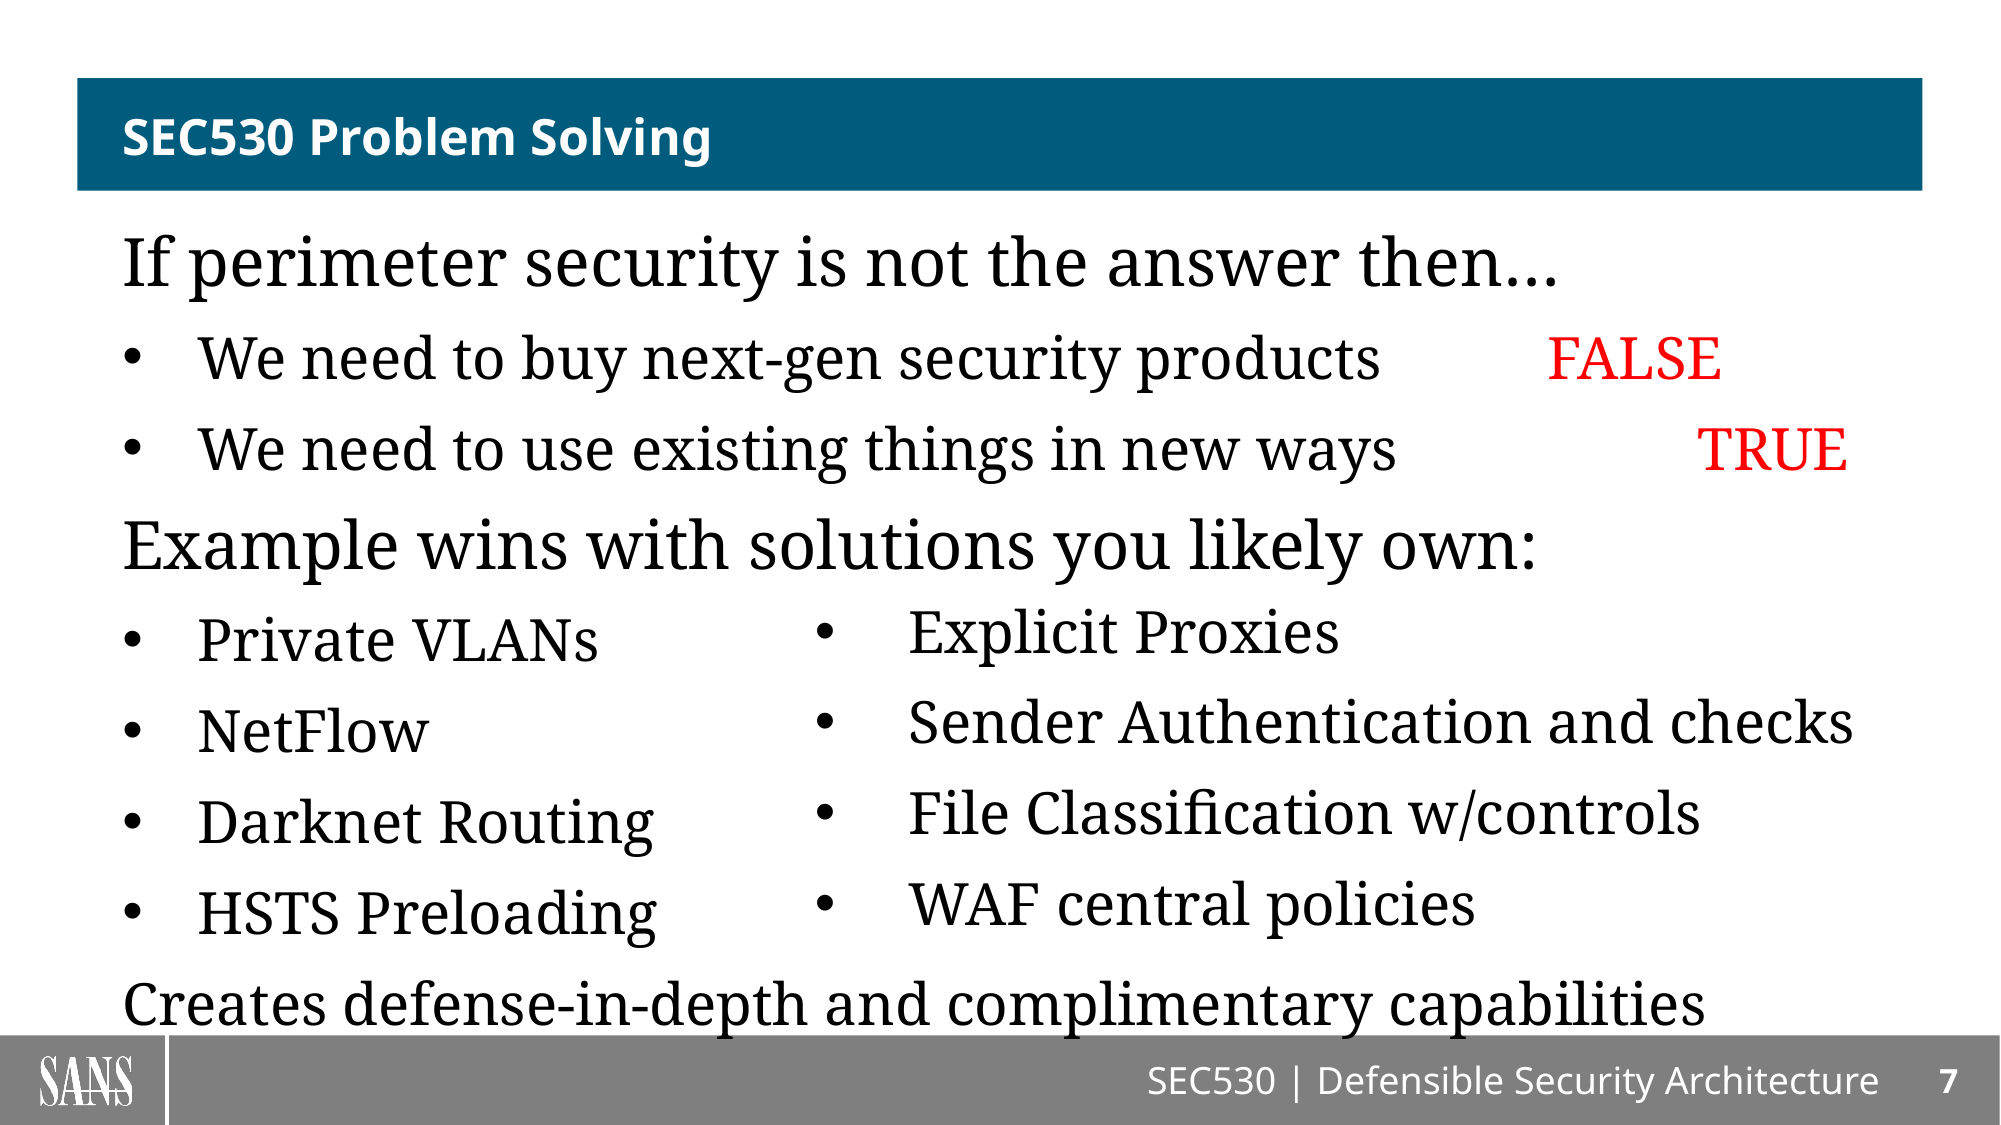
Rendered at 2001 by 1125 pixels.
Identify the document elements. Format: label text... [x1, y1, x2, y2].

list If perimeter security is not the answer then… We need to buy next-gen security products FALSE We need to use existing things in new ways TRUE Example wins with solutions you likely own: Private VLANs NetFlow Darknet Routing HSTS Preloading Creates defense-in-depth and complimentary capabilities [107, 212, 1893, 1013]
text_box Explicit Proxies Sender Authentication and checks File Classification w/controls WAF central policies [800, 587, 1950, 945]
title SEC530 Problem Solving [107, 78, 1893, 191]
